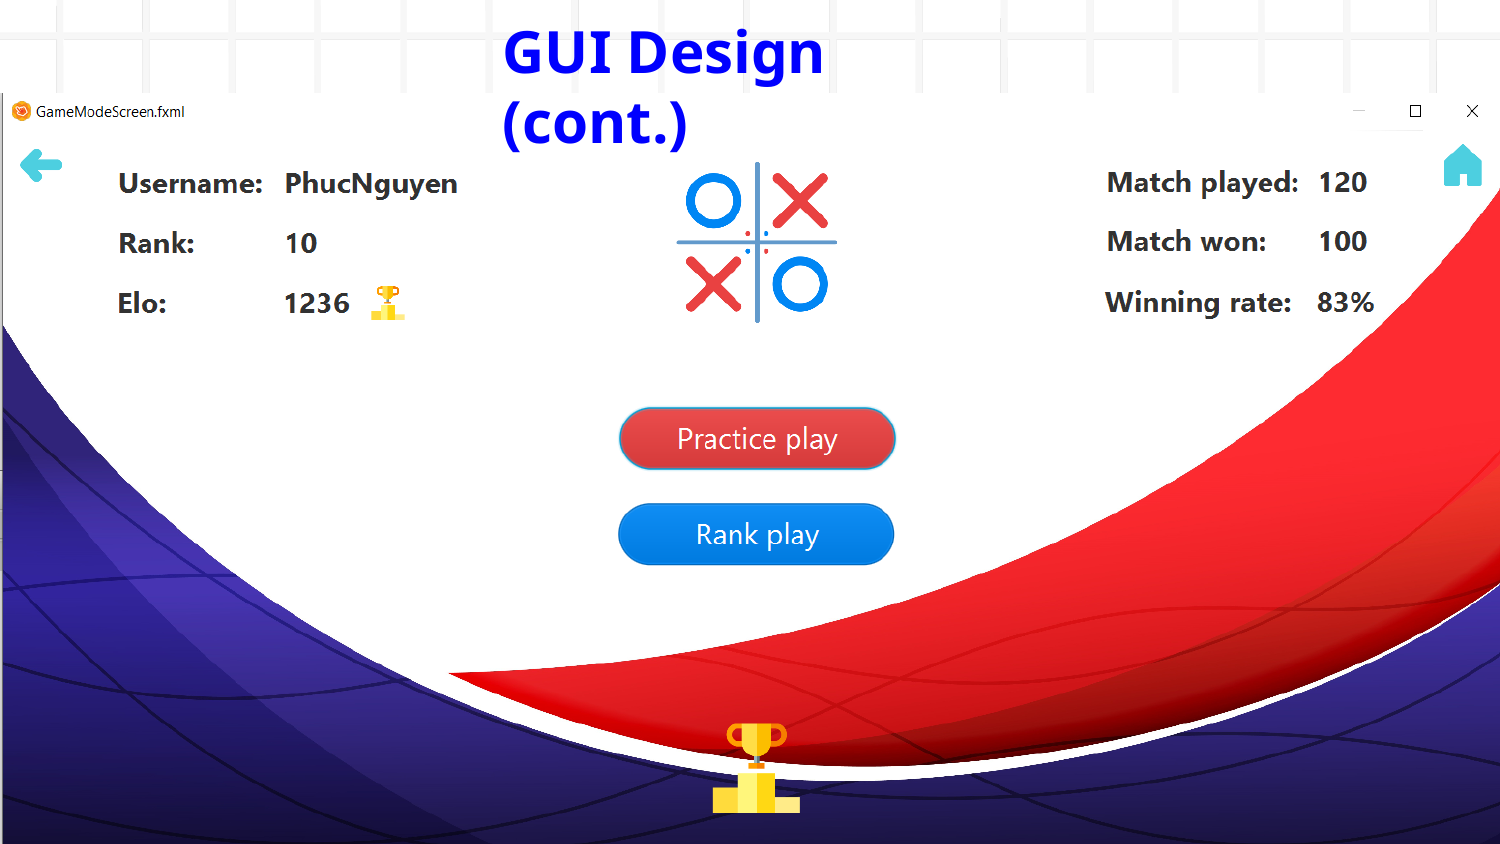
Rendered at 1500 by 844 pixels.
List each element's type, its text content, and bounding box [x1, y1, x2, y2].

picture [0, 0, 1500, 844]
title GUI Design (cont.) [487, 0, 1013, 91]
